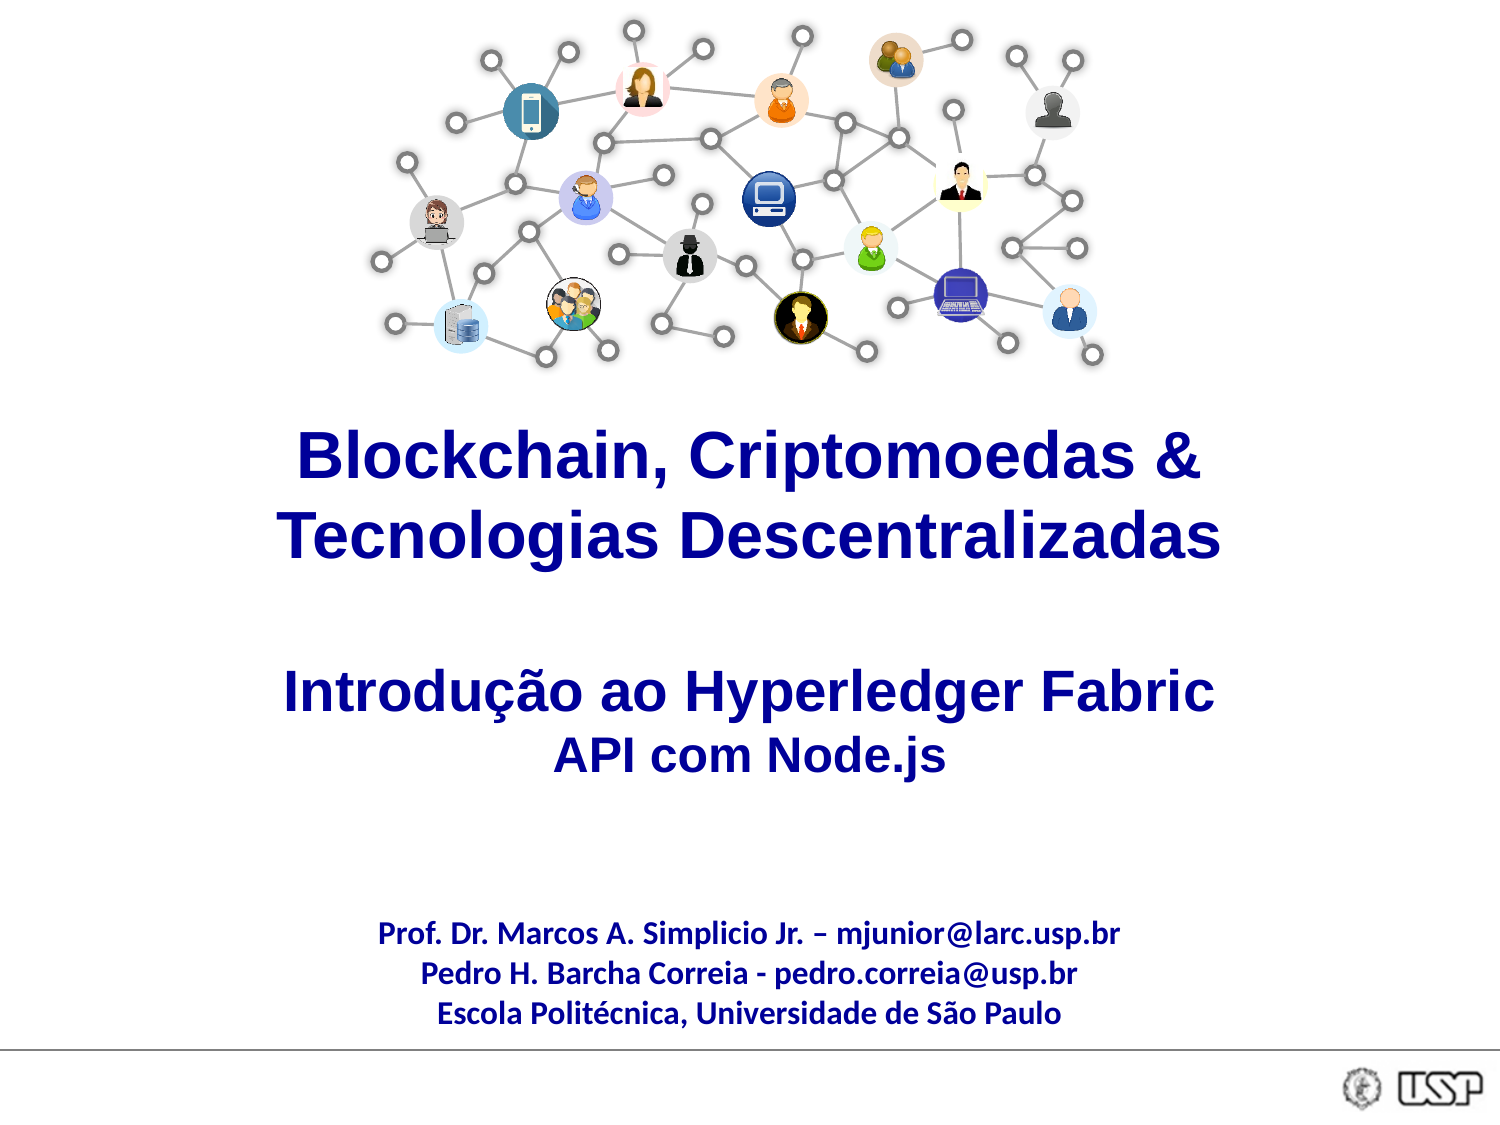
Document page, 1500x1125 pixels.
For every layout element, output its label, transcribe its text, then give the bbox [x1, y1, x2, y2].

text_box Prof. Dr. Marcos A. Simplicio Jr. – mjunior@larc.usp.br Pedro H. Barcha Correia - pedro.correia@usp.br Escola Politécnica, Universidade de São Paulo [319, 903, 1181, 1039]
subtitle Introdução ao Hyperledger Fabric API com Node.js [0, 645, 1500, 809]
title Blockchain, Criptomoedas & Tecnologias Descentralizadas [112, 398, 1388, 586]
picture [1334, 1057, 1500, 1125]
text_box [372, 21, 1102, 367]
